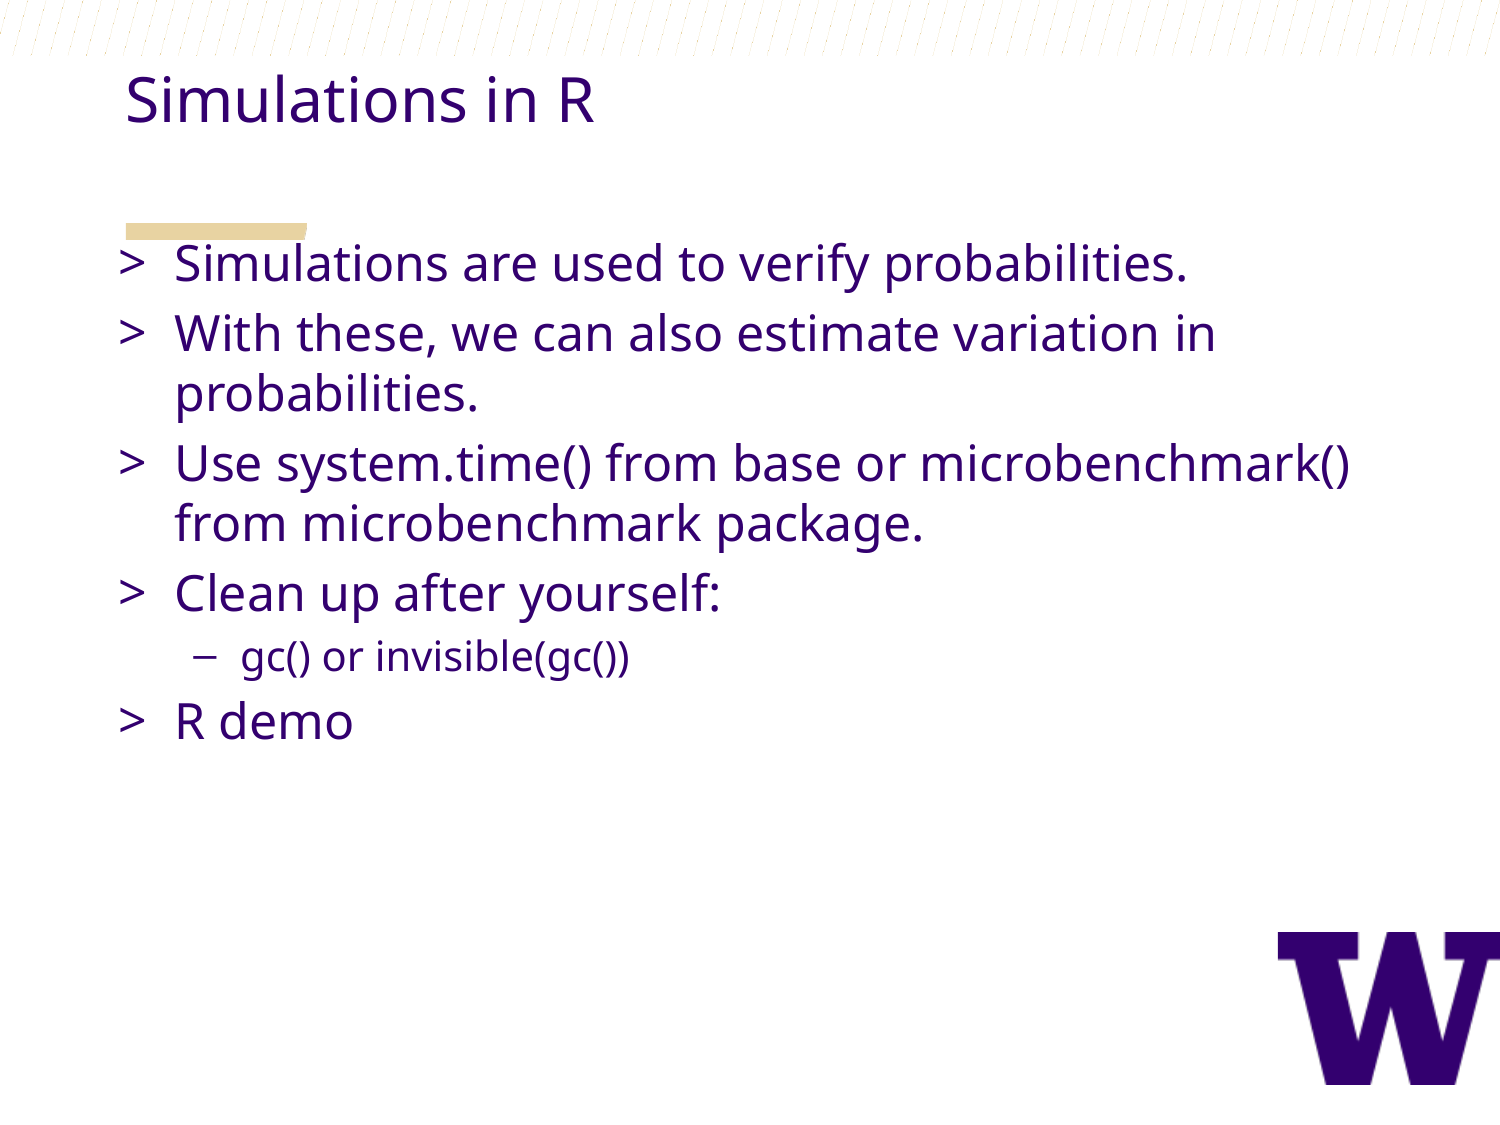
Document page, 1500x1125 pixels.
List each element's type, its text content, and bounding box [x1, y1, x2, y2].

list Simulations in R [110, 60, 1453, 224]
picture [0, 0, 1500, 56]
list Simulations are used to verify probabilities. With these, we can also estimate variation in probabilities. Use system.time() from base or microbenchmark() from microbenchmark package. Clean up after yourself: gc() or invisible(gc()) R demo [103, 223, 1449, 949]
